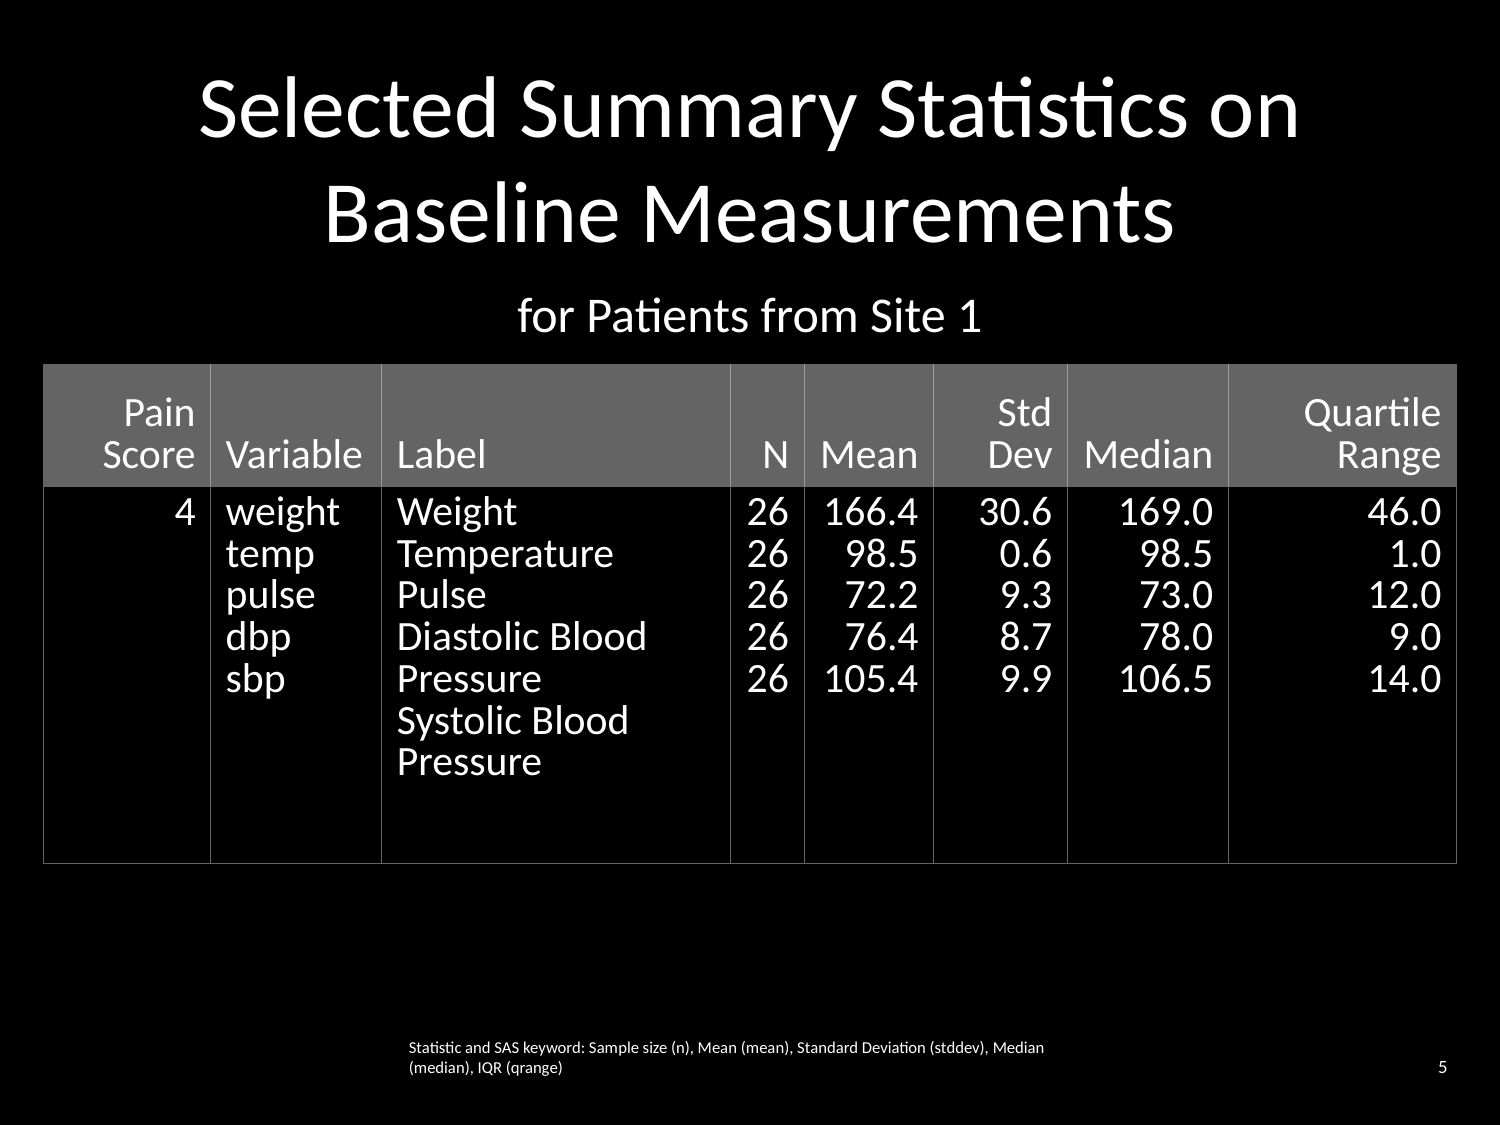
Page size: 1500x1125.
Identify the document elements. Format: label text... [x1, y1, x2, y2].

table_header Label [382, 365, 730, 486]
table_cell 169.0 98.5 73.0 78.0 106.5 [1068, 487, 1228, 863]
slide_number 5 [1106, 1043, 1463, 1088]
table_header Median [1068, 365, 1228, 486]
title Selected Summary Statistics on Baseline Measurements [37, 37, 1463, 271]
footer Statistic and SAS keyword: Sample size (n), Mean (mean), Standard Deviation (stddev), Median (median), IQR (qrange) [393, 1026, 1107, 1088]
table_cell 46.0 1.0 12.0 9.0 14.0 [1229, 487, 1456, 863]
table_header Pain Score [44, 365, 210, 486]
table_cell weight temp pulse dbp sbp [211, 487, 381, 863]
table_header Mean [805, 365, 933, 486]
table_cell Weight Temperature Pulse Diastolic Blood Pressure Systolic Blood Pressure [382, 487, 730, 863]
title for Patients from Site 1 [37, 271, 1463, 354]
table_header Variable [211, 365, 381, 486]
table_cell 26 26 26 26 26 [731, 487, 804, 863]
table_cell 166.4 98.5 72.2 76.4 105.4 [805, 487, 933, 863]
table_header Quartile Range [1229, 365, 1456, 486]
table_cell 4 [44, 487, 210, 863]
table_cell 30.6 0.6 9.3 8.7 9.9 [934, 487, 1067, 863]
table_header Std Dev [934, 365, 1067, 486]
table_header N [731, 365, 804, 486]
